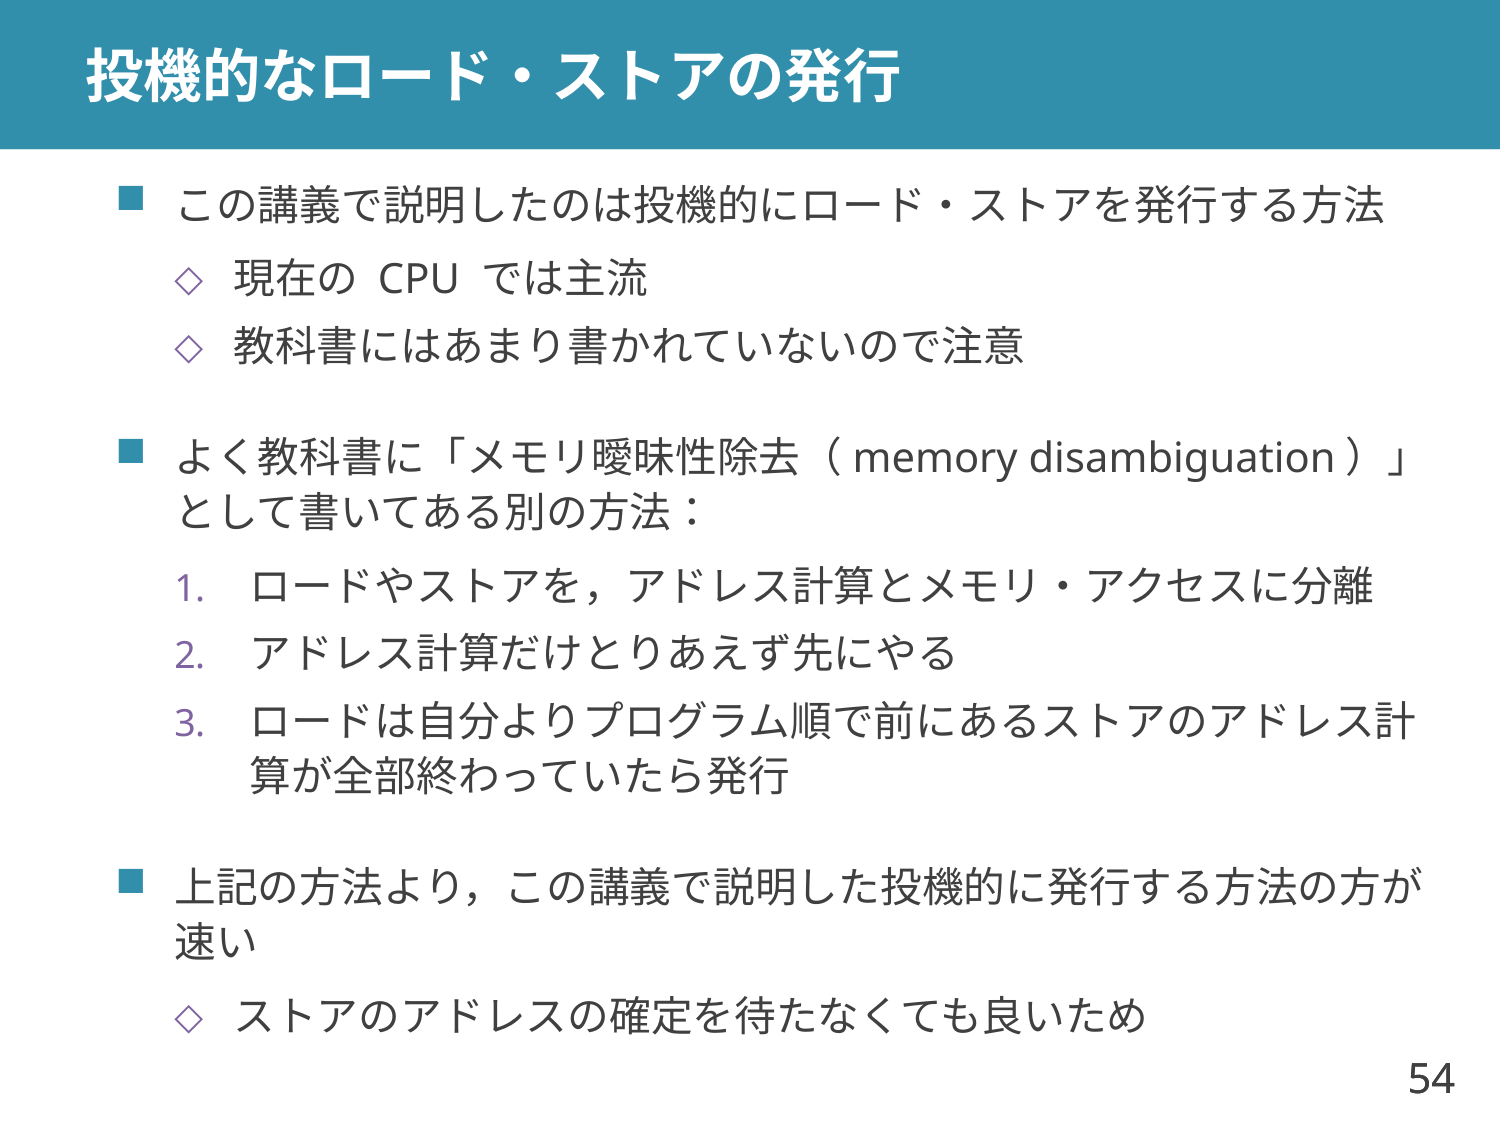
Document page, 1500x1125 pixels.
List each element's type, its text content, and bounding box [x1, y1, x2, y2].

title 投機的なロード・ストアの発行 [70, 0, 1500, 150]
list この講義で説明したのは投機的にロード・ストアを発行する方法 現在の CPU では主流 教科書にはあまり書かれていないので注意 よく教科書に「メモリ曖昧性除去（memory disambiguation）」として書いてある別の方法： ロードやストアを，アドレス計算とメモリ・アクセスに分離 アドレス計算だけとりあえず先にやる ロードは自分よりプログラム順で前にあるストアのアドレス計算が全部終わっていたら発行 上記の方法より，この講義で説明した投機的に発行する方法の方が速い ストアのアドレスの確定を待たなくても良いため [100, 178, 1459, 1036]
